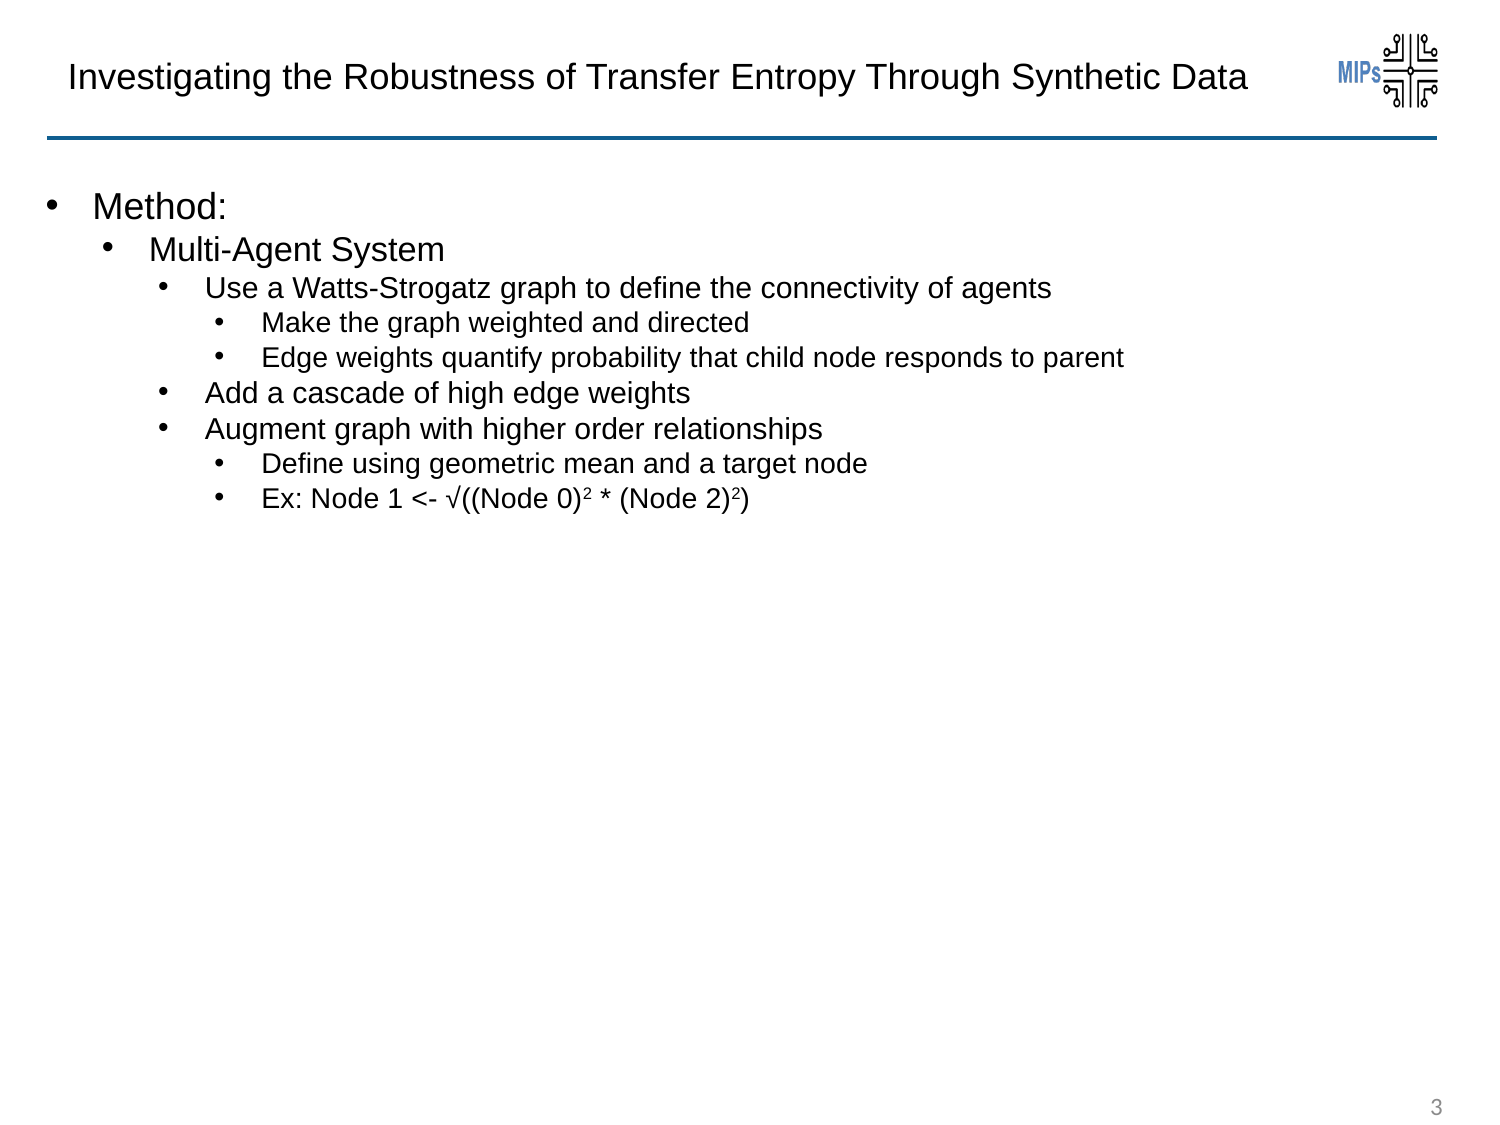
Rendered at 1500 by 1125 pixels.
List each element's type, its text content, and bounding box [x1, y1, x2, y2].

list Method: Multi-Agent System Use a Watts-Strogatz graph to define the connectivity of agents Make the graph weighted and directed Edge weights quantify probability that child node responds to parent Add a cascade of high edge weights Augment graph with higher order relationships Define using geometric mean and a target node Ex: Node 1 <- √((Node 0)2 * (Node 2)2) [34, 175, 1466, 884]
title Investigating the Robustness of Transfer Entropy Through Synthetic Data [56, 37, 1330, 114]
picture [1324, 33, 1438, 108]
slide_number 3 [1329, 1087, 1455, 1124]
